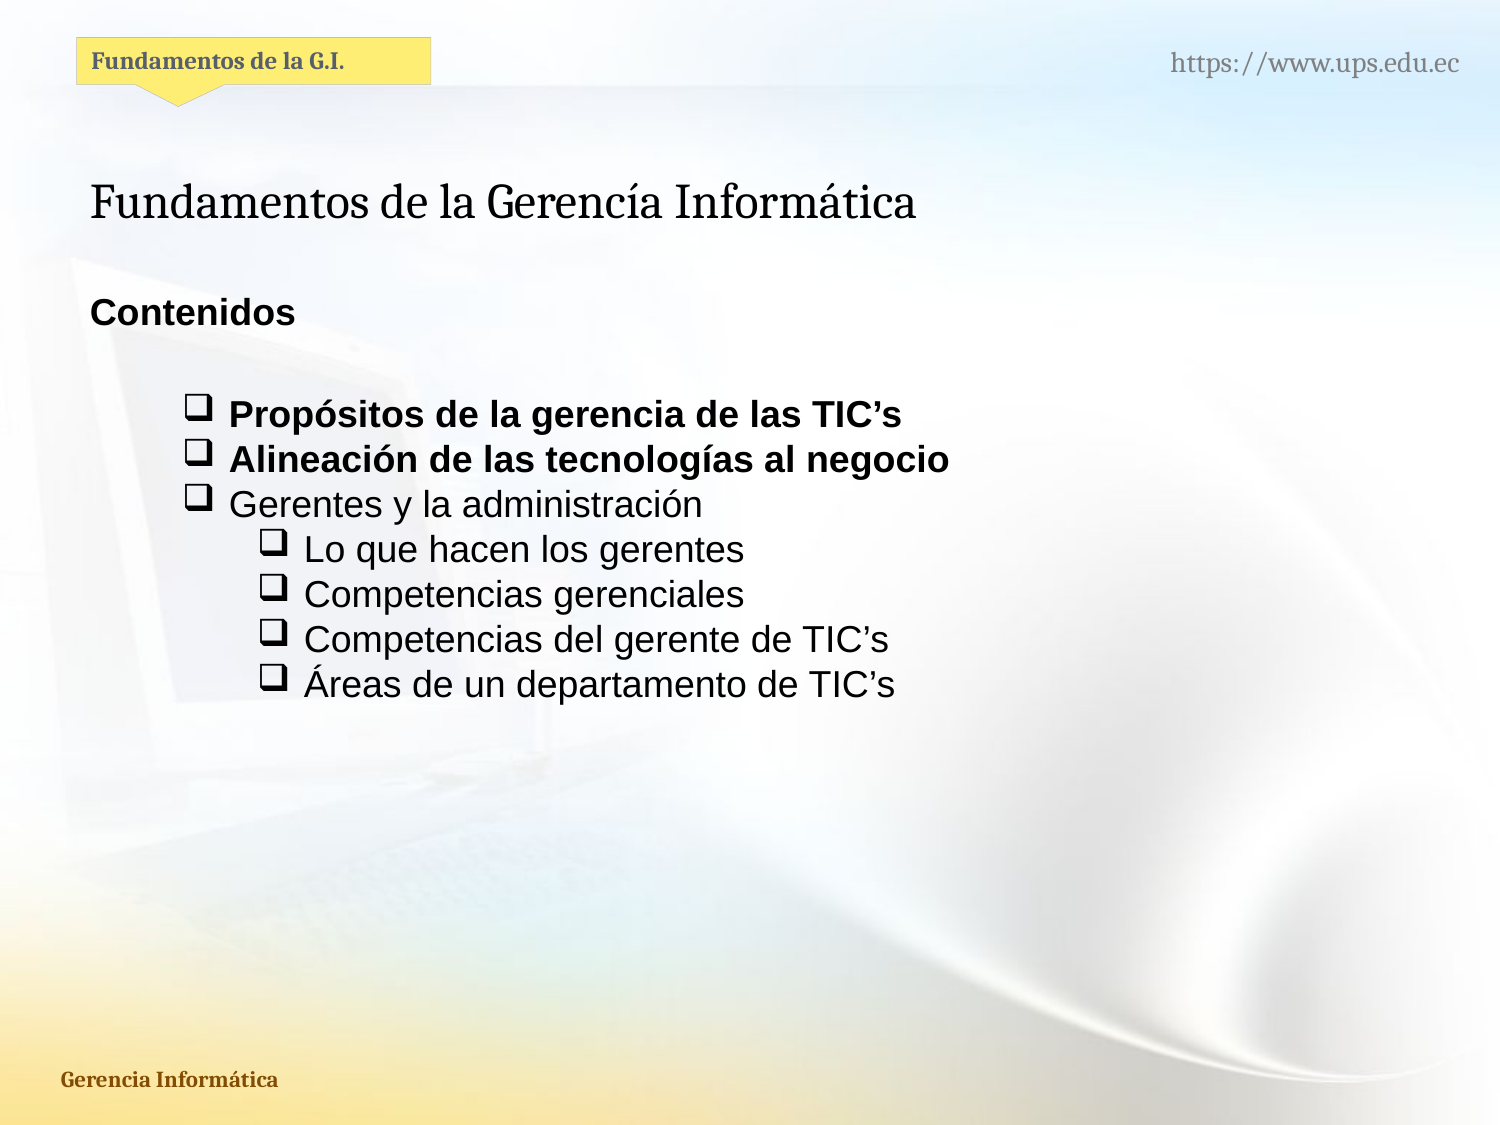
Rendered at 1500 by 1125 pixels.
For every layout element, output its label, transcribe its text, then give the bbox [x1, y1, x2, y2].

text_box Propósitos de la gerencia de las TIC’s Alineación de las tecnologías al negocio Gerentes y la administración Lo que hacen los gerentes Competencias gerenciales Competencias del gerente de TIC’s Áreas de un departamento de TIC’s [167, 382, 1418, 758]
text_box Fundamentos de la Gerencía Informática Contenidos [74, 160, 1300, 349]
picture [0, 0, 1500, 1125]
